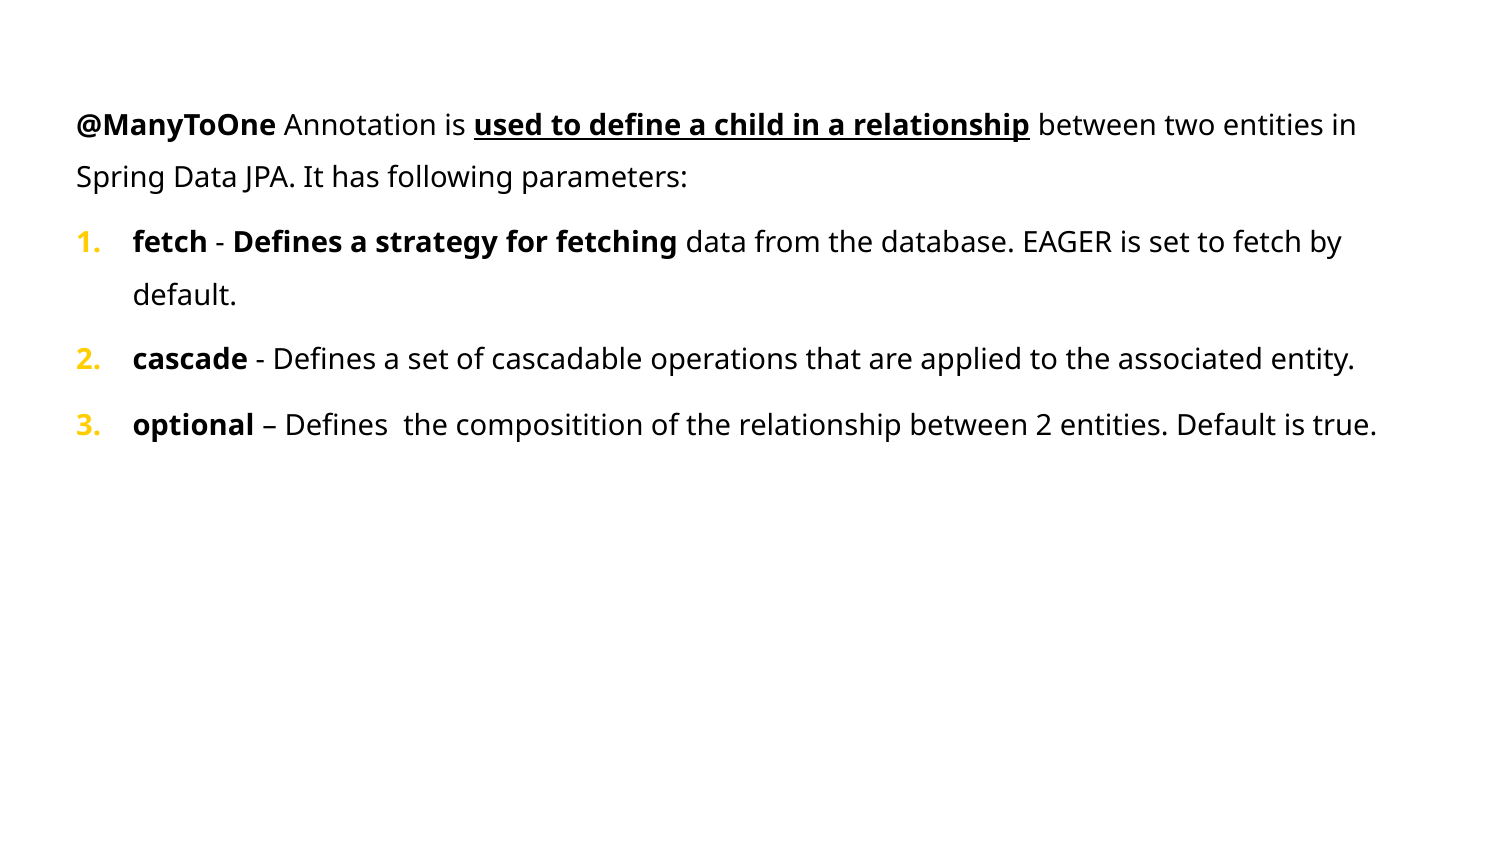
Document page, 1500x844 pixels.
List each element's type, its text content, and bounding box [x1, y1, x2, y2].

text_box @ManyToOne Annotation is used to define a child in a relationship between two entities in Spring Data JPA. It has following parameters: fetch - Defines a strategy for fetching data from the database. EAGER is set to fetch by default. cascade - Defines a set of cascadable operations that are applied to the associated entity. optional – Defines the compositition of the relationship between 2 entities. Default is true. [61, 26, 1429, 806]
